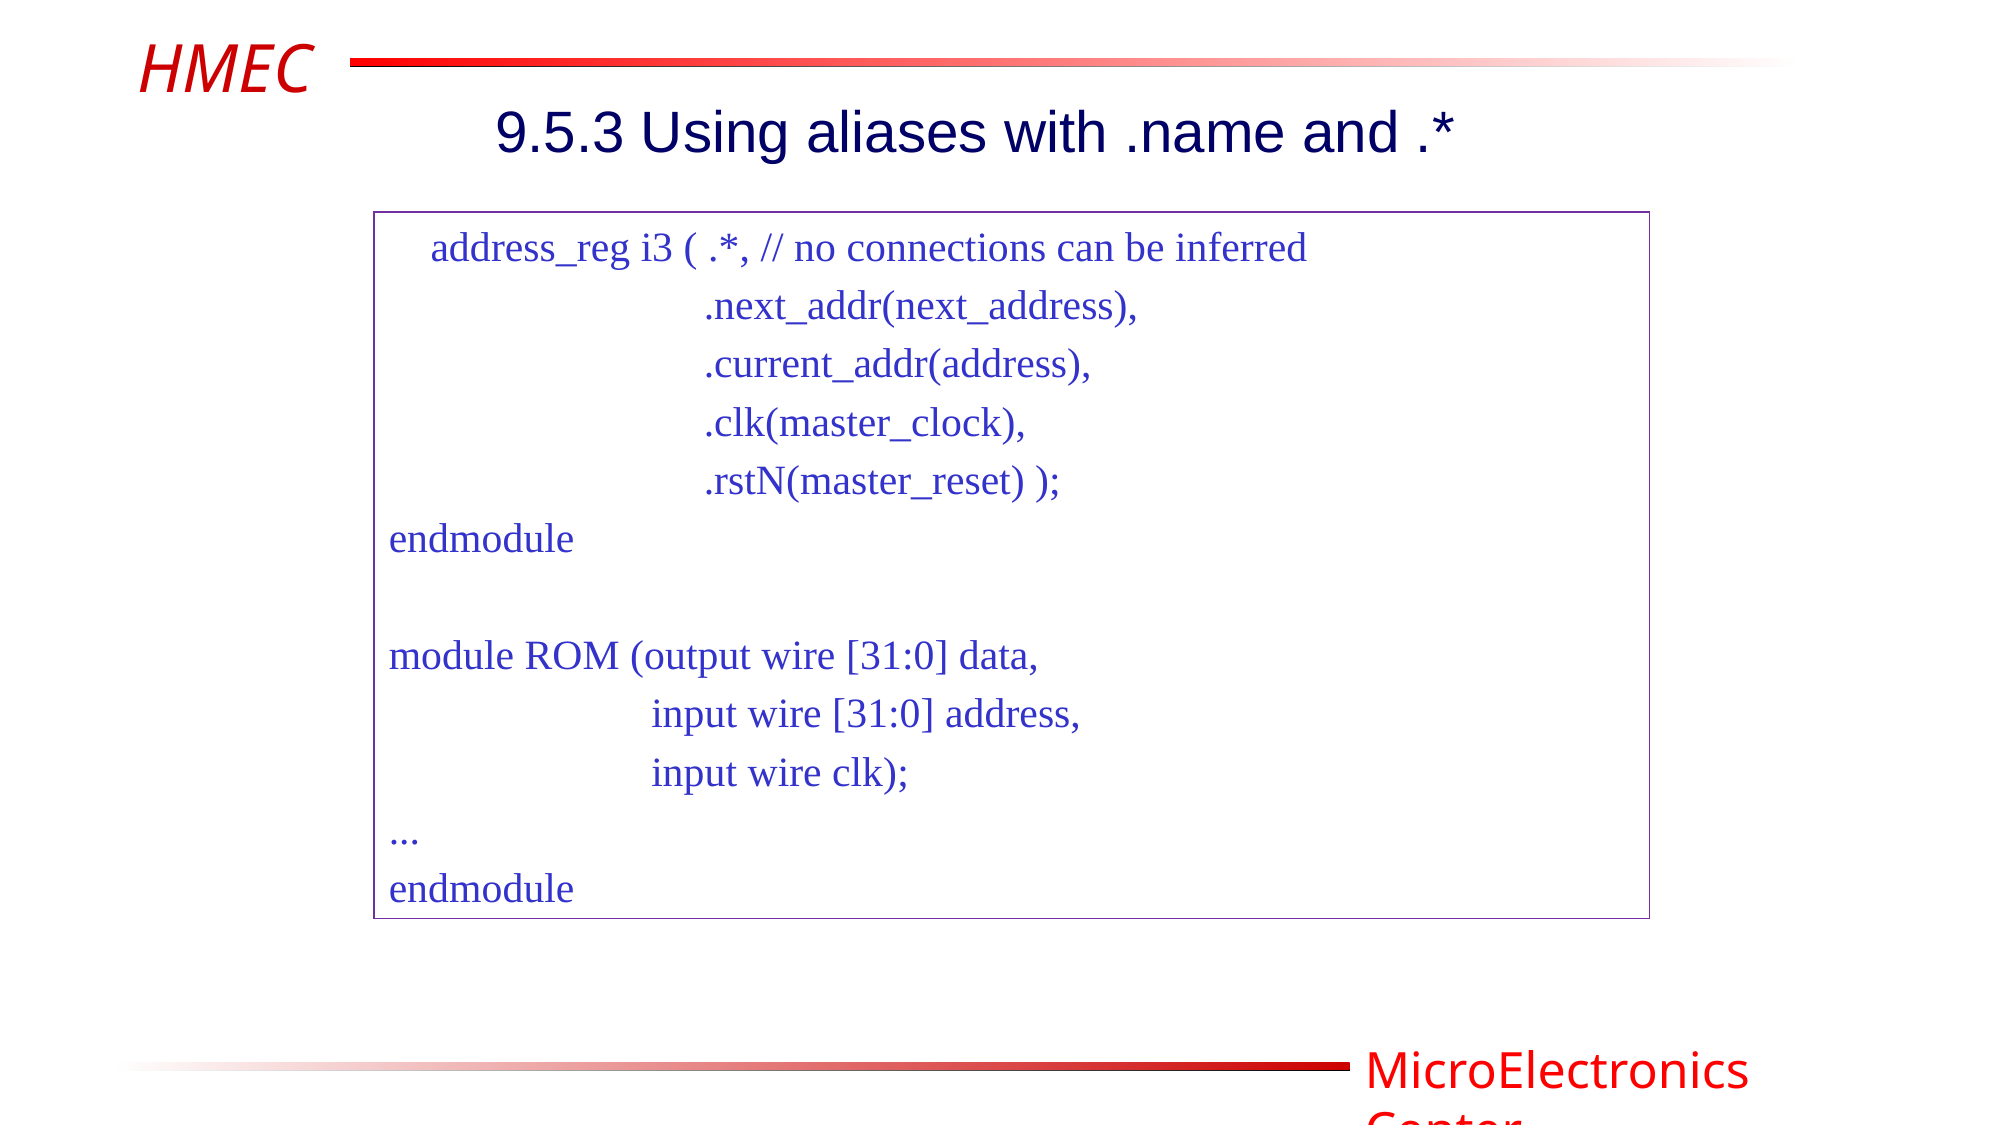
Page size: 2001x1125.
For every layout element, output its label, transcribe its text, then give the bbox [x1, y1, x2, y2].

text_box 9.5.3 Using aliases with .name and .* [480, 86, 1615, 172]
text_box address_reg i3 ( .*, // no connections can be inferred .next_addr(next_address), .current_addr(address), .clk(master_clock), .rstN(master_reset) ); endmodule module ROM (output wire [31:0] data, input wire [31:0] address, input wire clk); ... endmodule [373, 212, 1650, 919]
